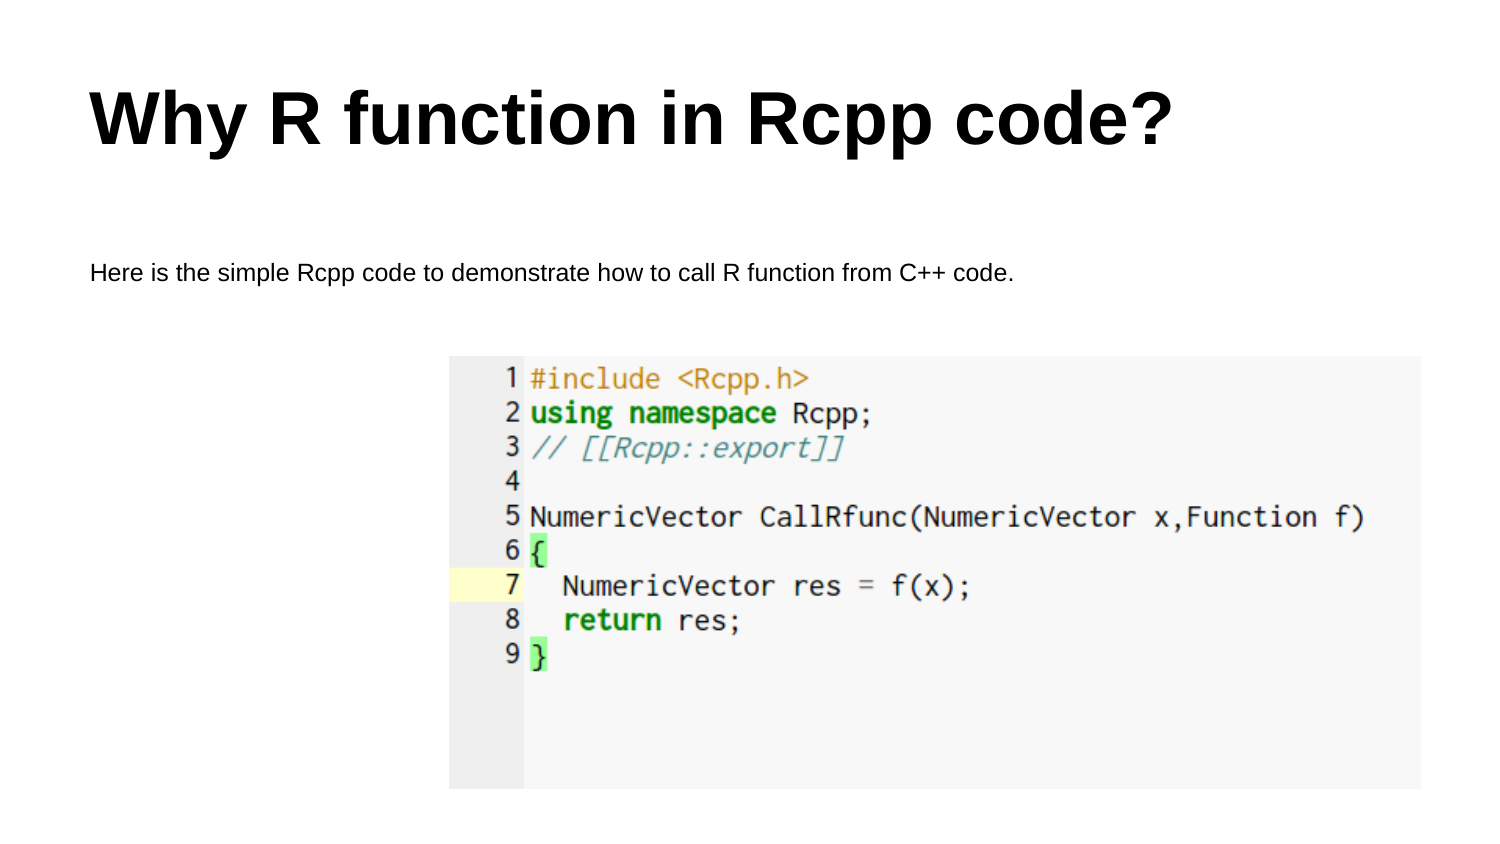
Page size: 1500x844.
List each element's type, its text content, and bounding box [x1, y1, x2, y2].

text_box Here is the simple Rcpp code to demonstrate how to call R function from C++ code. [75, 196, 1425, 808]
text_box Why R function in Rcpp code? [75, 33, 1425, 175]
picture [449, 356, 1421, 789]
